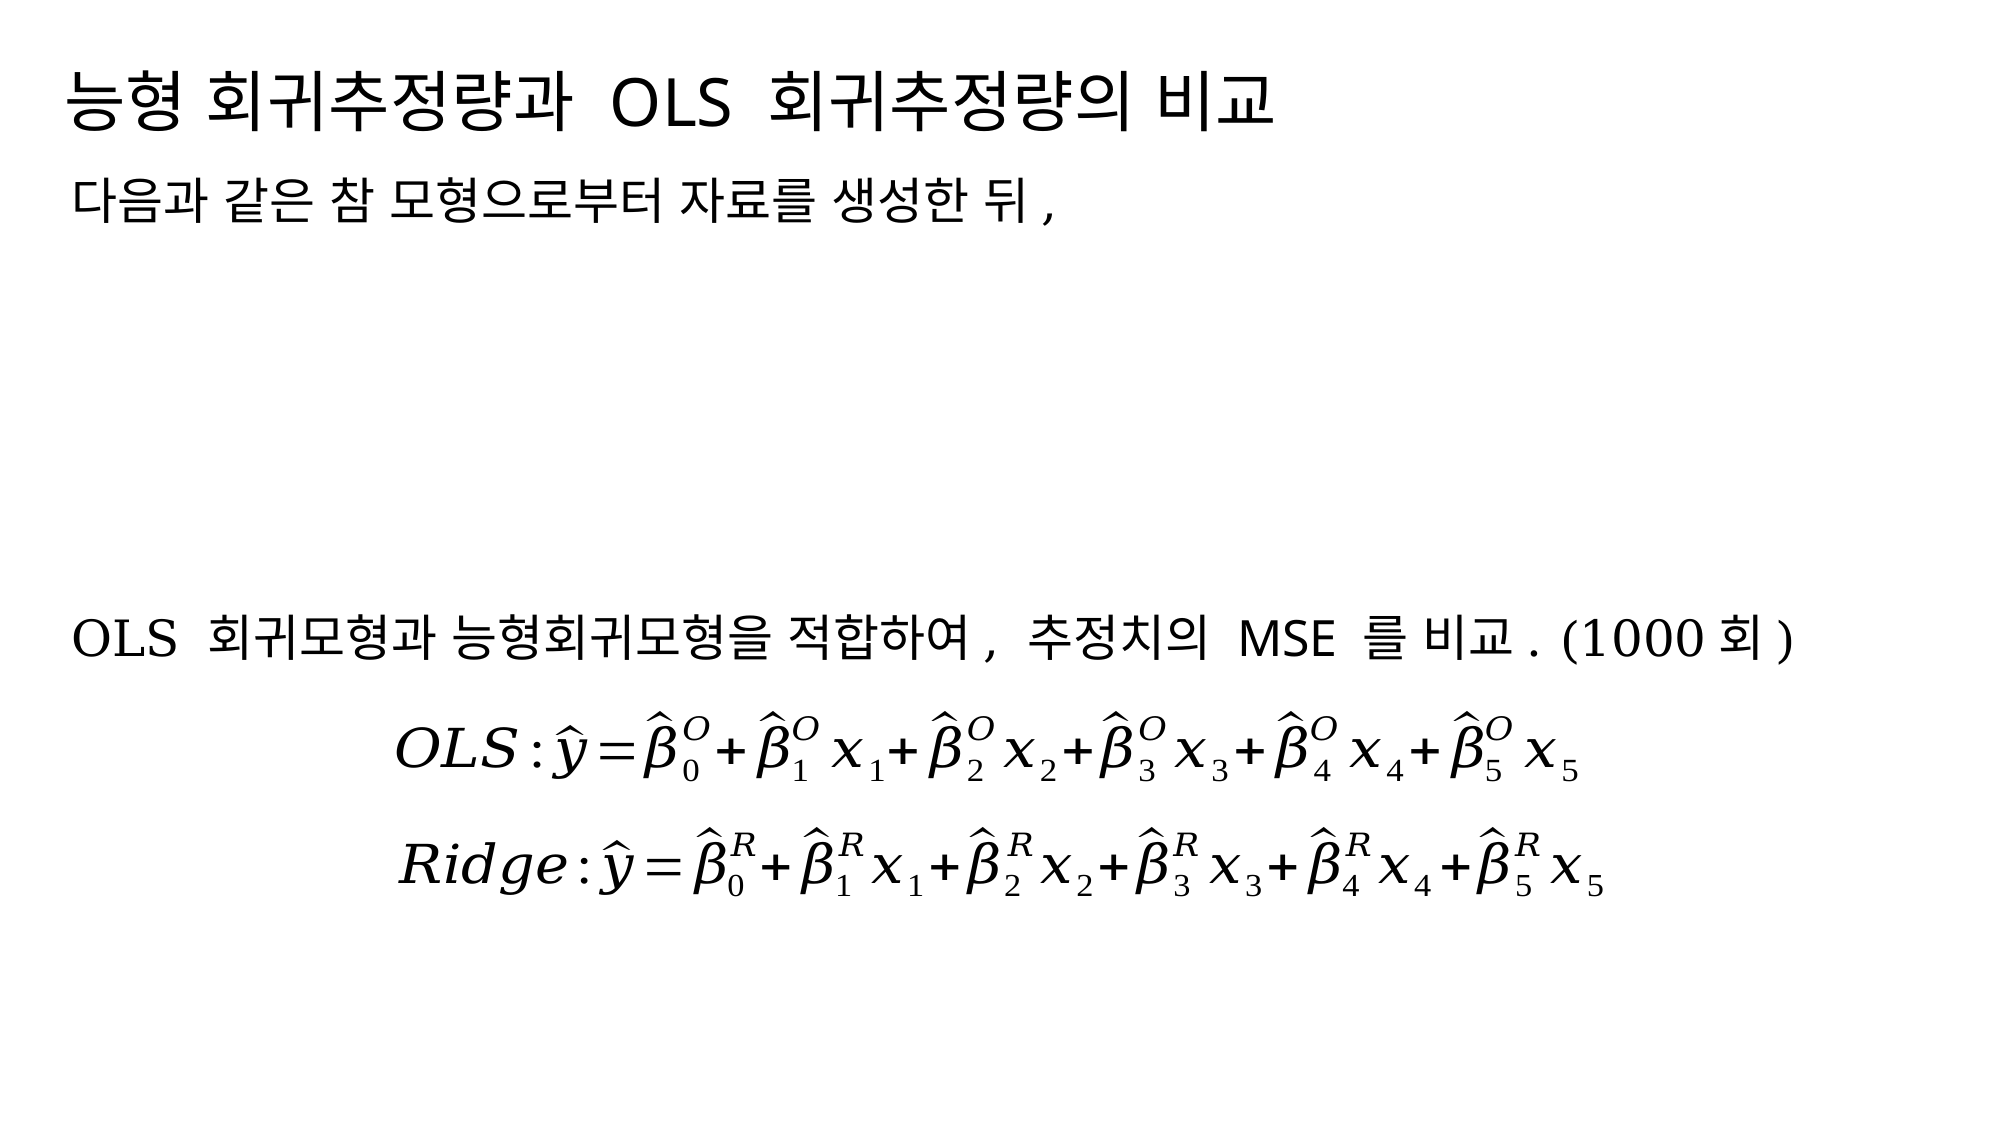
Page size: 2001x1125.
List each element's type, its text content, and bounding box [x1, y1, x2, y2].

text_box 다음과 같은 참 모형으로부터 자료를 생성한 뒤, [56, 162, 1943, 237]
text_box OLS 회귀모형과 능형회귀모형을 적합하여, 추정치의 MSE 를 비교. (1000회) [56, 599, 1943, 674]
text_box 능형 회귀추정량과 OLS 회귀추정량의 비교 [49, 52, 1688, 148]
